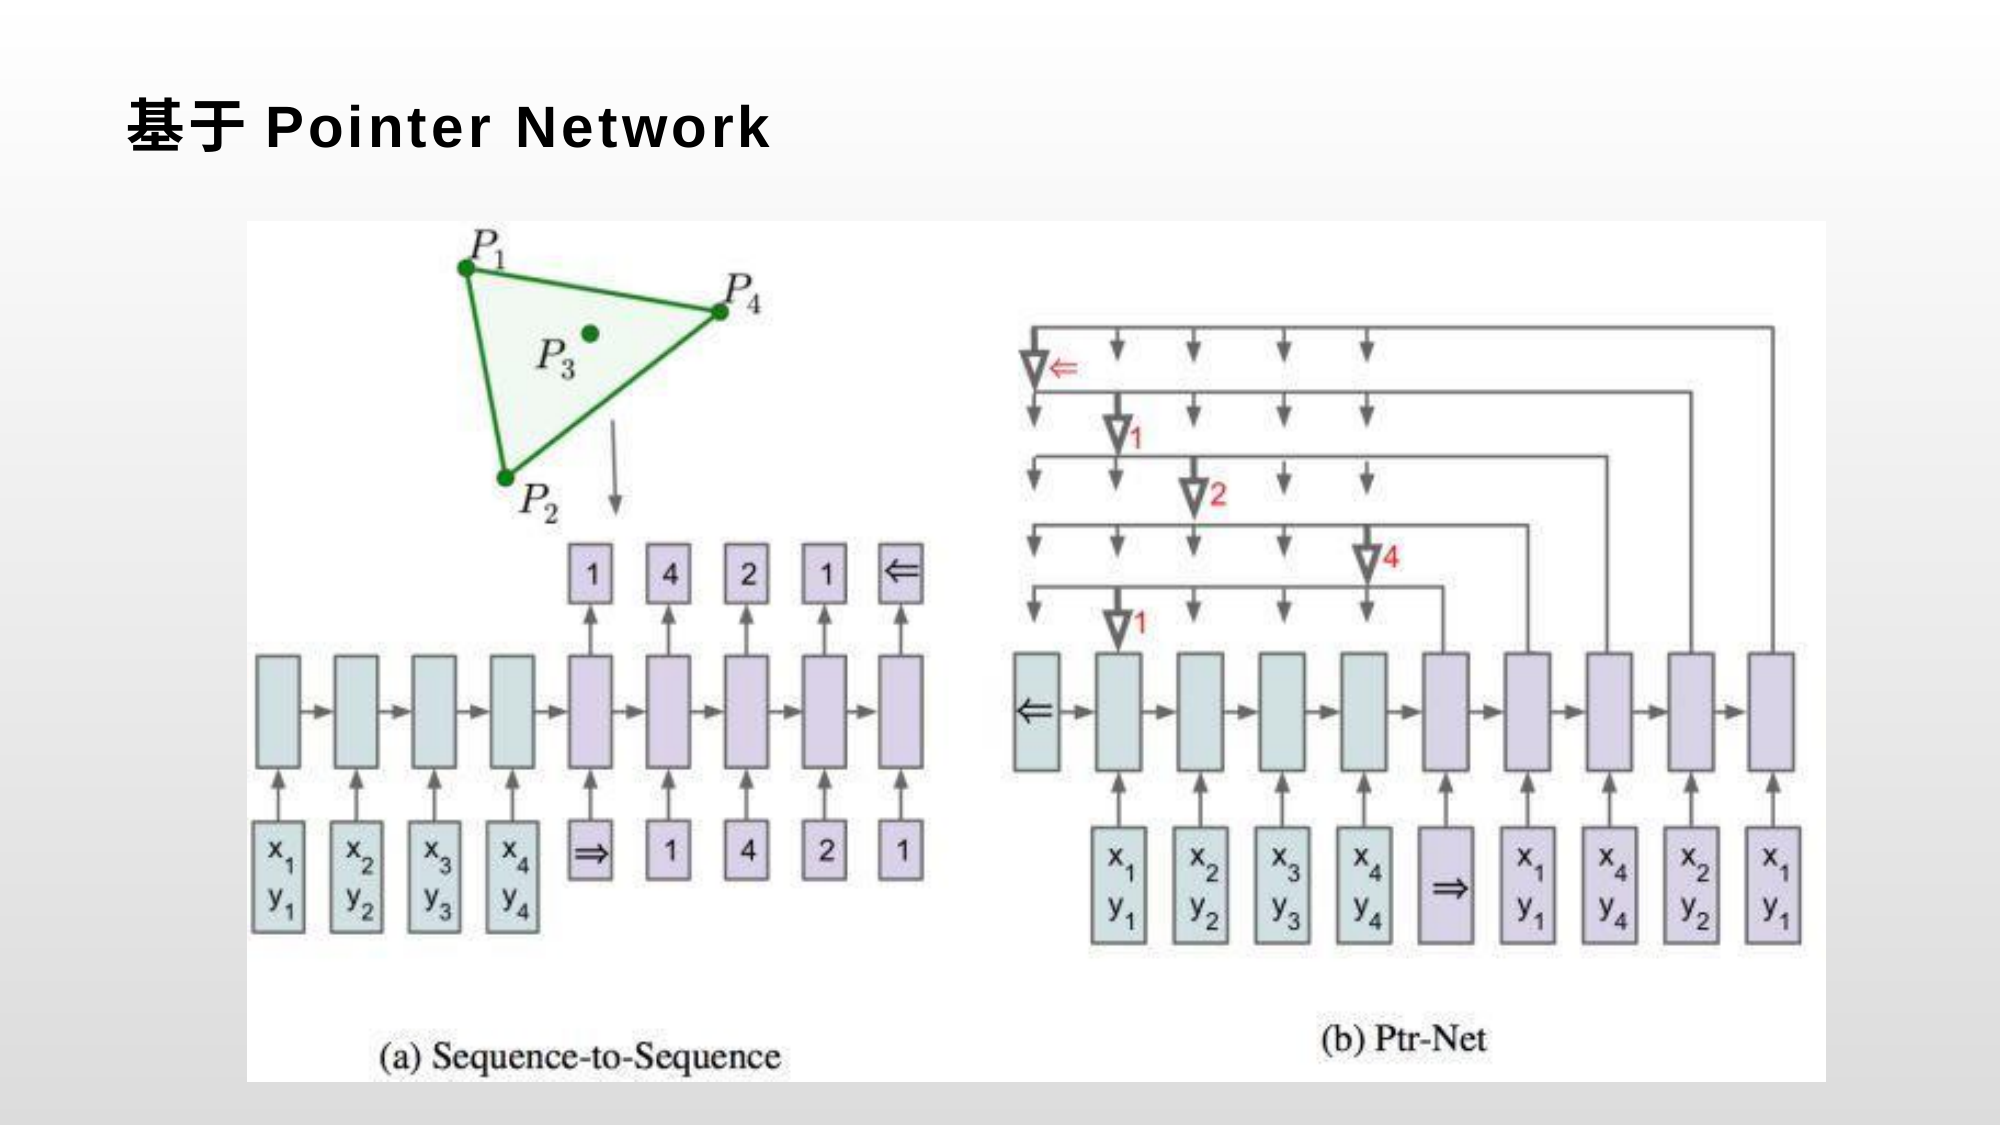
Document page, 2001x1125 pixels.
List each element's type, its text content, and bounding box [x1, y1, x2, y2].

title 基于Pointer Network [109, 70, 1891, 178]
picture [247, 221, 1826, 1082]
